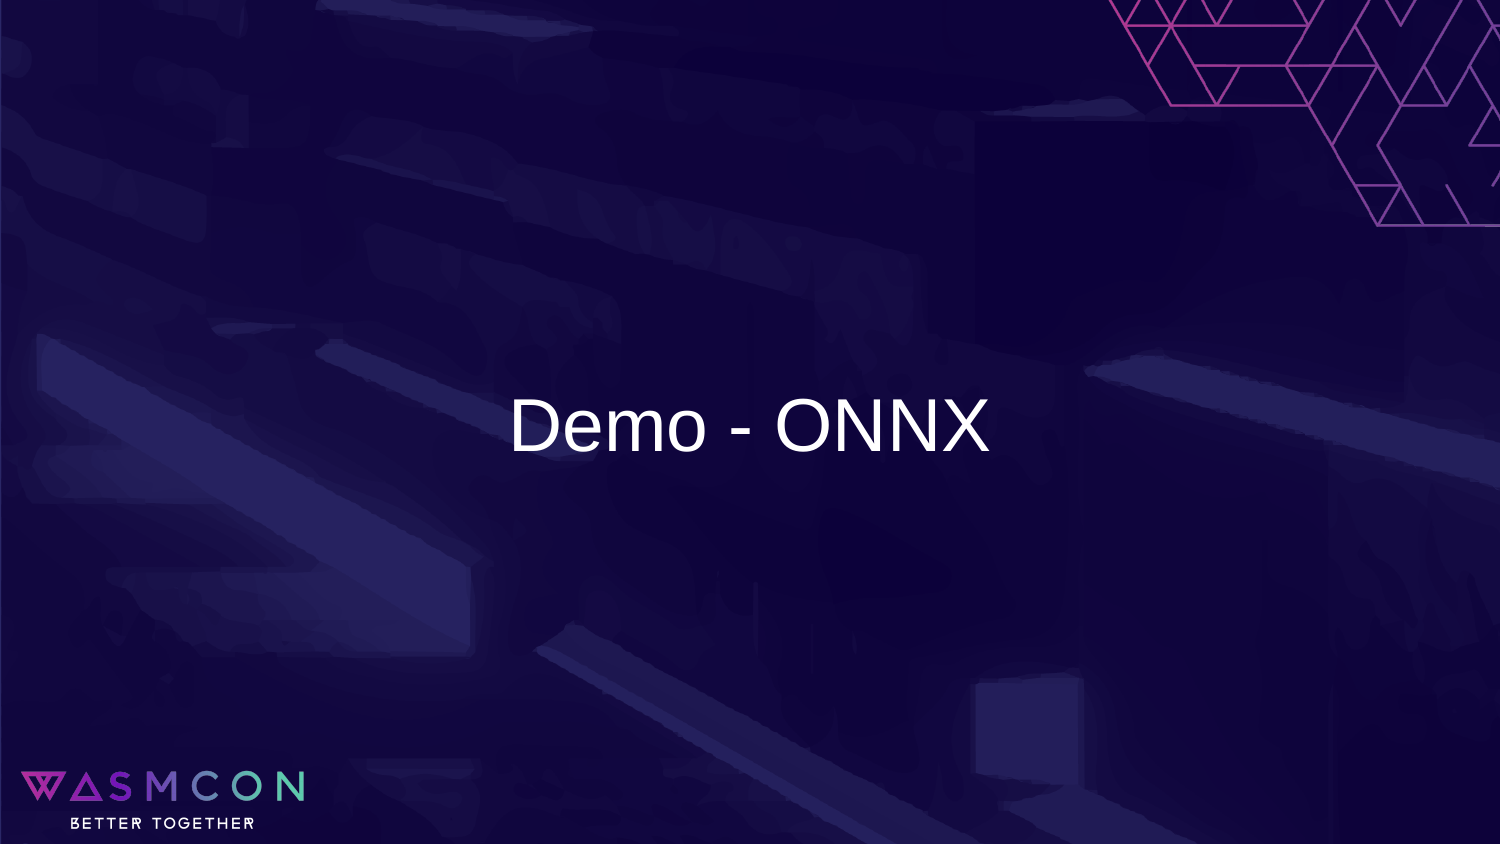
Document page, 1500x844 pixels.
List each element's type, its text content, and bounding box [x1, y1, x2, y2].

title Demo - ONNX [51, 352, 1449, 491]
picture [0, 0, 1500, 844]
